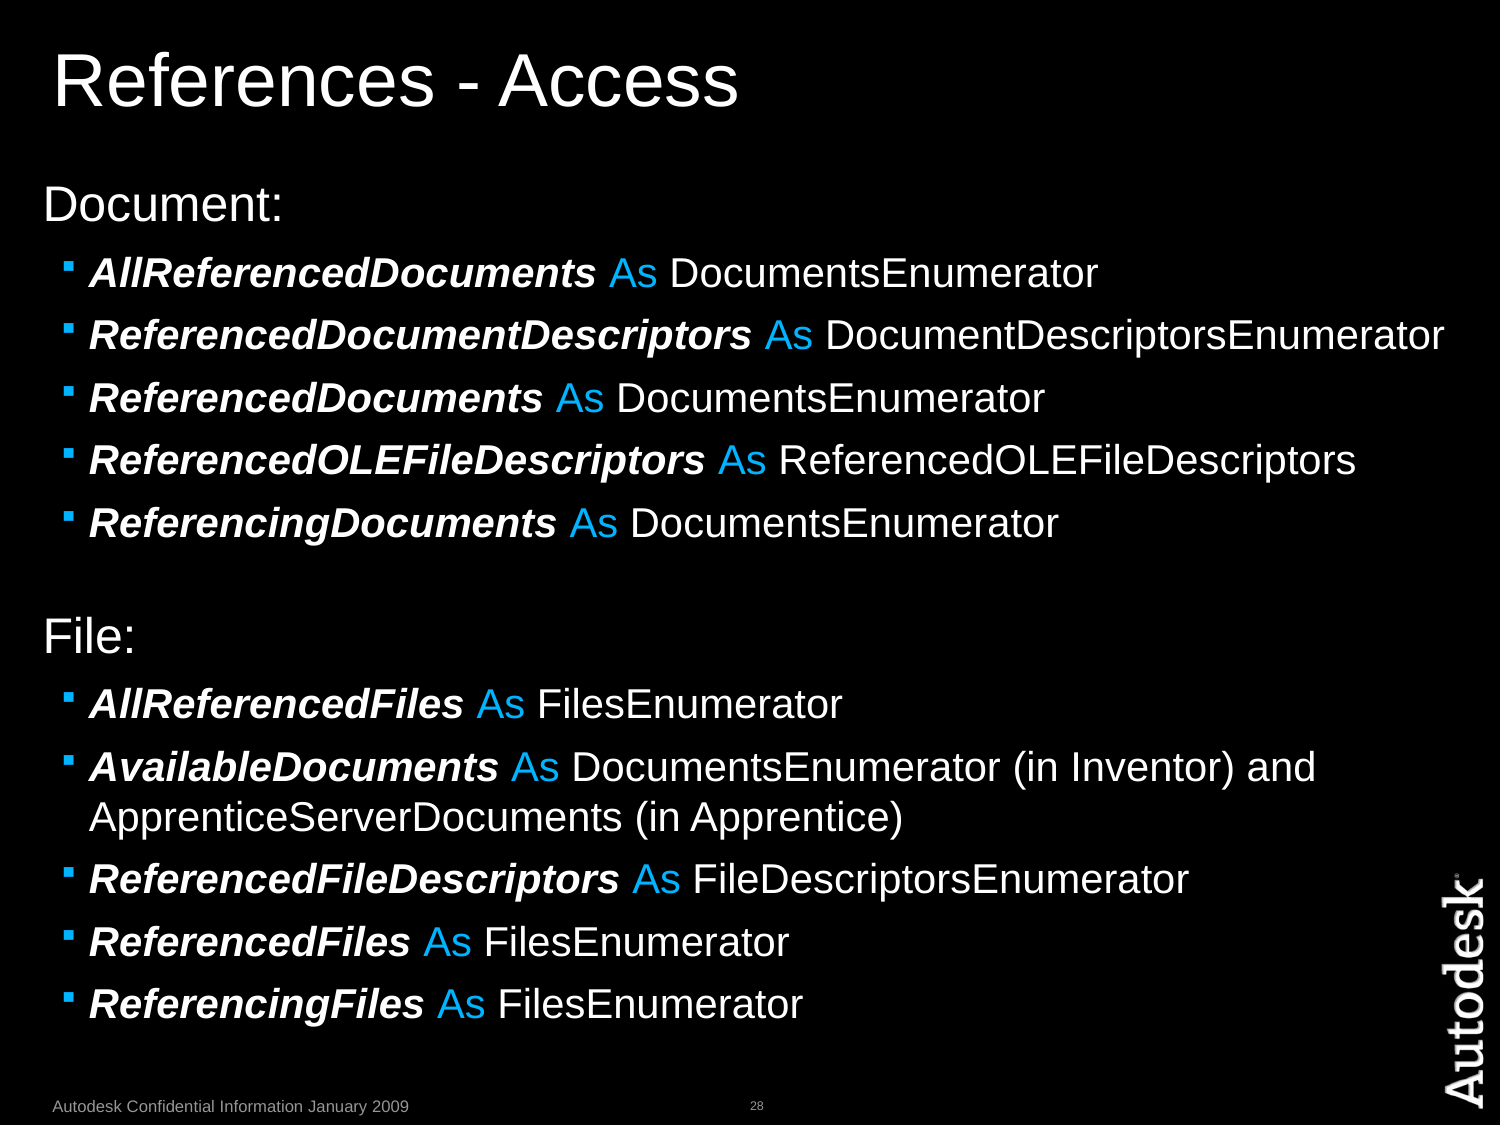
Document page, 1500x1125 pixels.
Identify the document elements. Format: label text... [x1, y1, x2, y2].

list Document: AllReferencedDocuments As DocumentsEnumerator ReferencedDocumentDescriptors As DocumentDescriptorsEnumerator ReferencedDocuments As DocumentsEnumerator ReferencedOLEFileDescriptors As ReferencedOLEFileDescriptors ReferencingDocuments As DocumentsEnumerator File: AllReferencedFiles As FilesEnumerator AvailableDocuments As DocumentsEnumerator (in Inventor) and ApprenticeServerDocuments (in Apprentice) ReferencedFileDescriptors As FileDescriptorsEnumerator ReferencedFiles As FilesEnumerator ReferencingFiles As FilesEnumerator [42, 171, 1491, 1012]
title References - Access [52, 4, 1376, 161]
picture [1402, 0, 1500, 1125]
